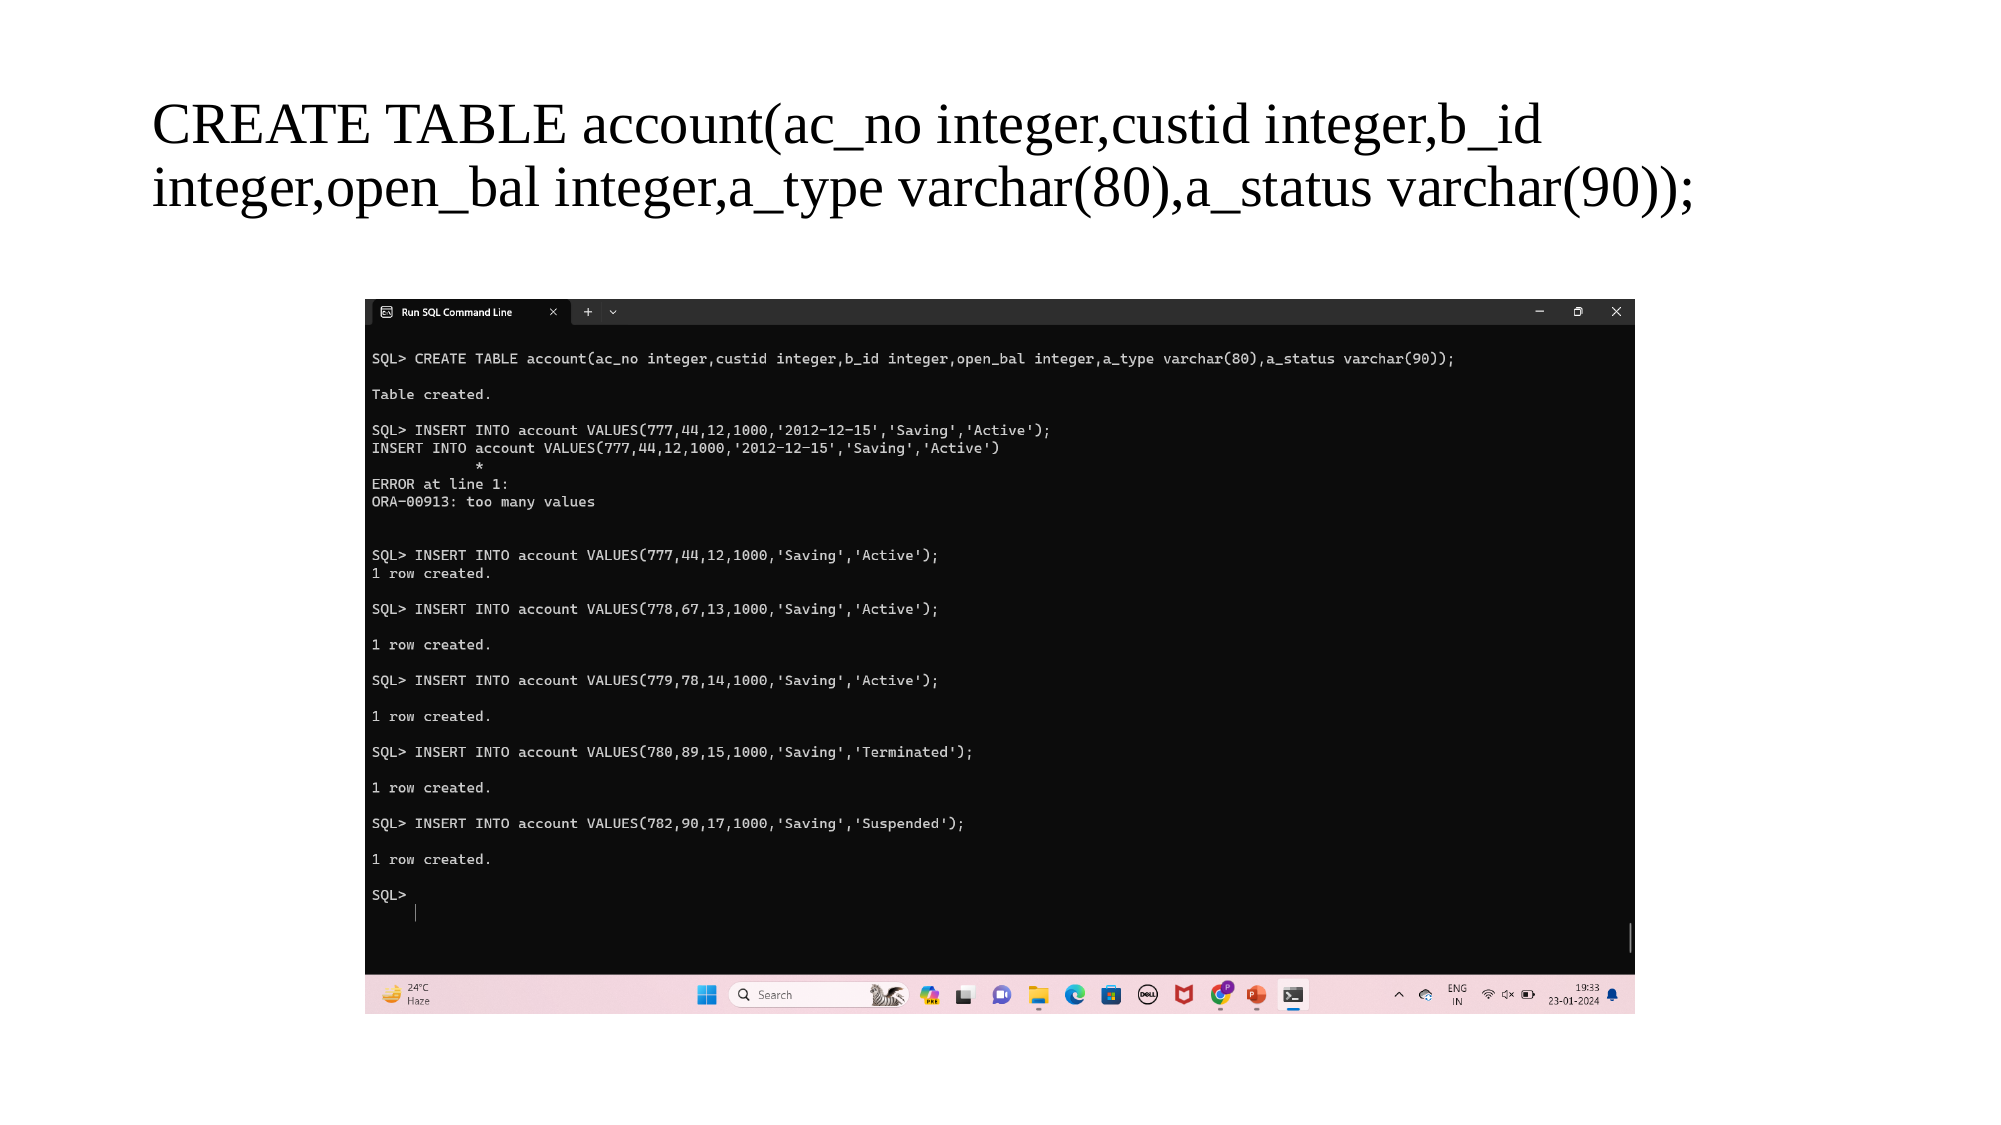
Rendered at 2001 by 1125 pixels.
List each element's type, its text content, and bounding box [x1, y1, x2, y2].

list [365, 299, 1635, 1014]
title CREATE TABLE account(ac_no integer,custid integer,b_id integer,open_bal integer,a_type varchar(80),a_status varchar(90)); [137, 47, 1863, 265]
